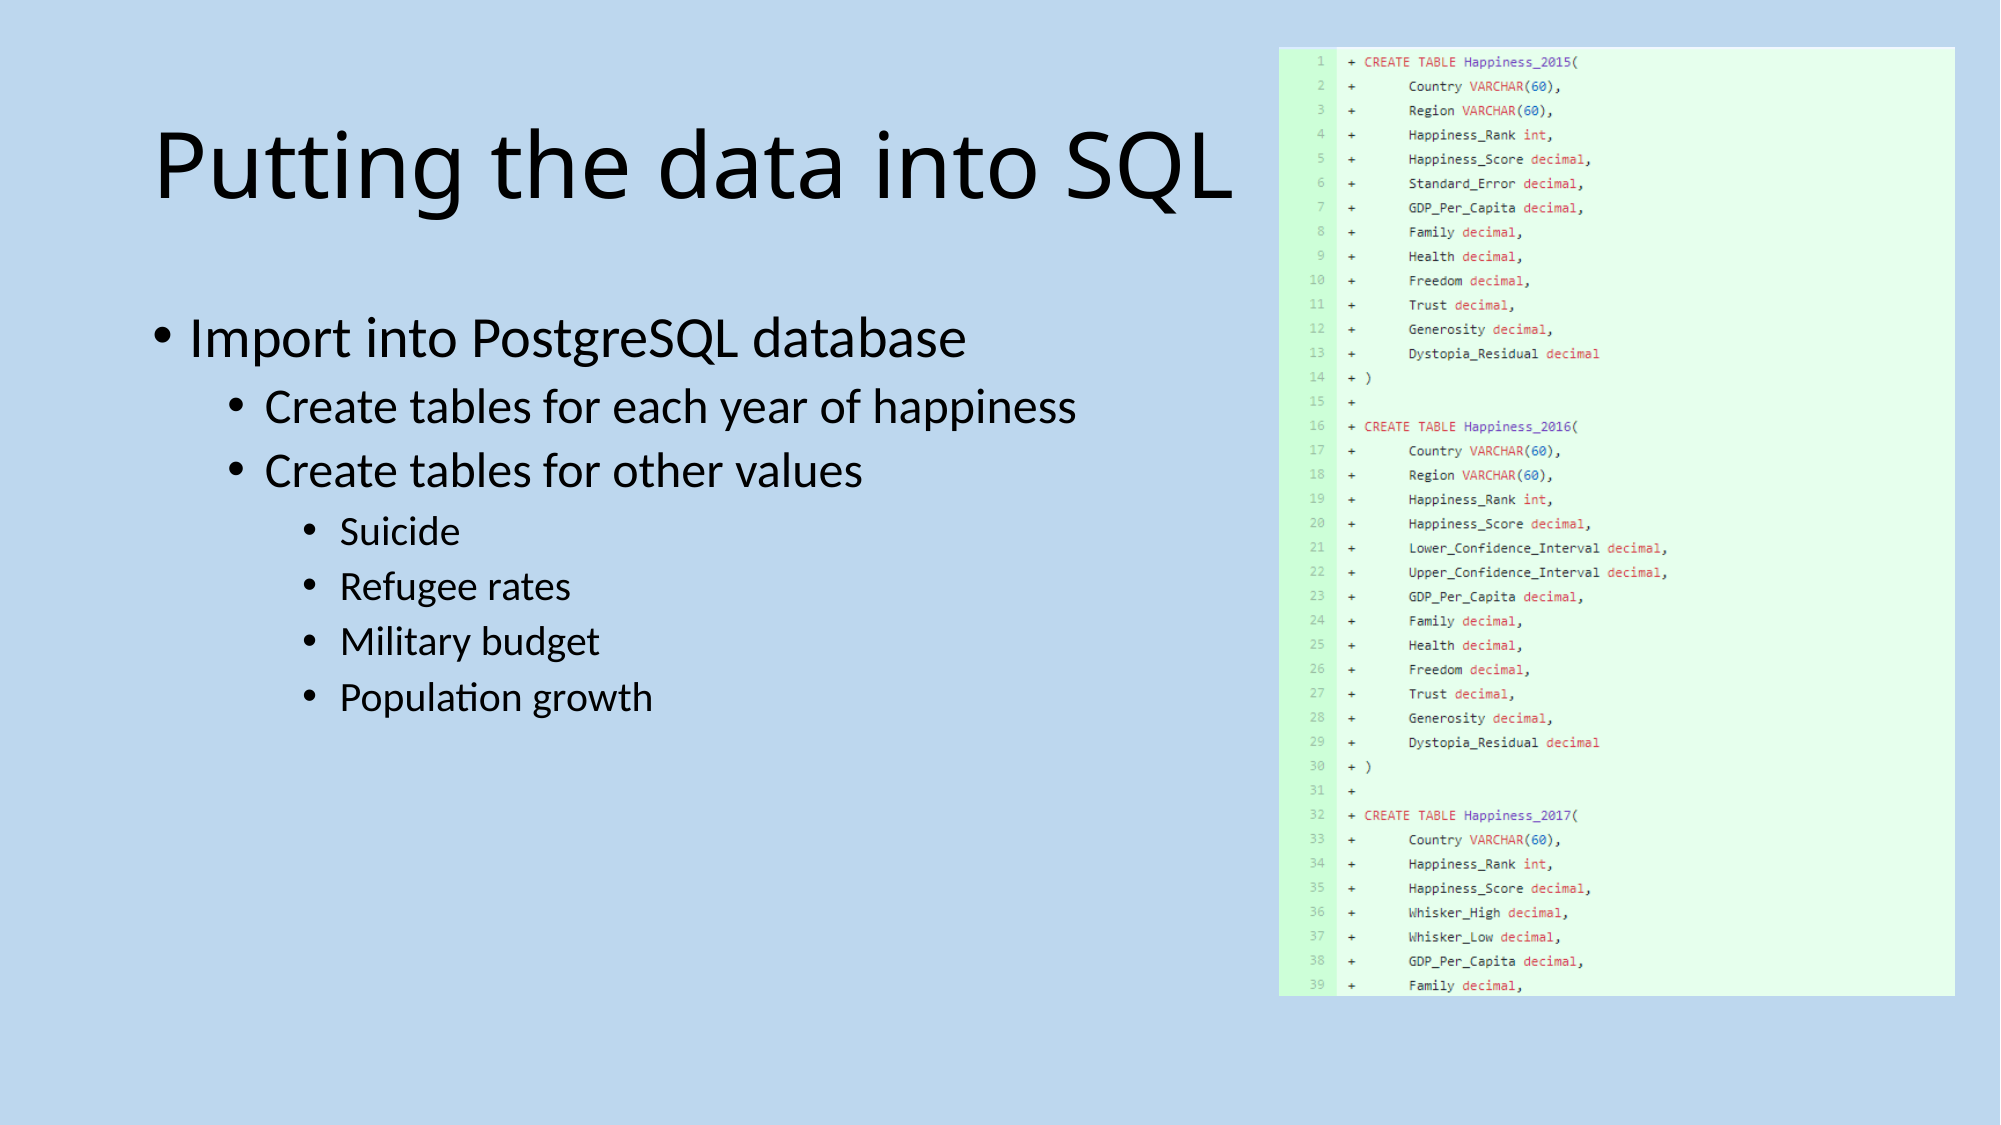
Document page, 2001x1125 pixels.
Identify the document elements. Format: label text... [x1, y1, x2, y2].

picture [1279, 47, 1955, 996]
list Import into PostgreSQL database Create tables for each year of happiness Create tables for other values Suicide Refugee rates Military budget Population growth [137, 299, 1863, 1014]
title Putting the data into SQL [137, 59, 1279, 278]
